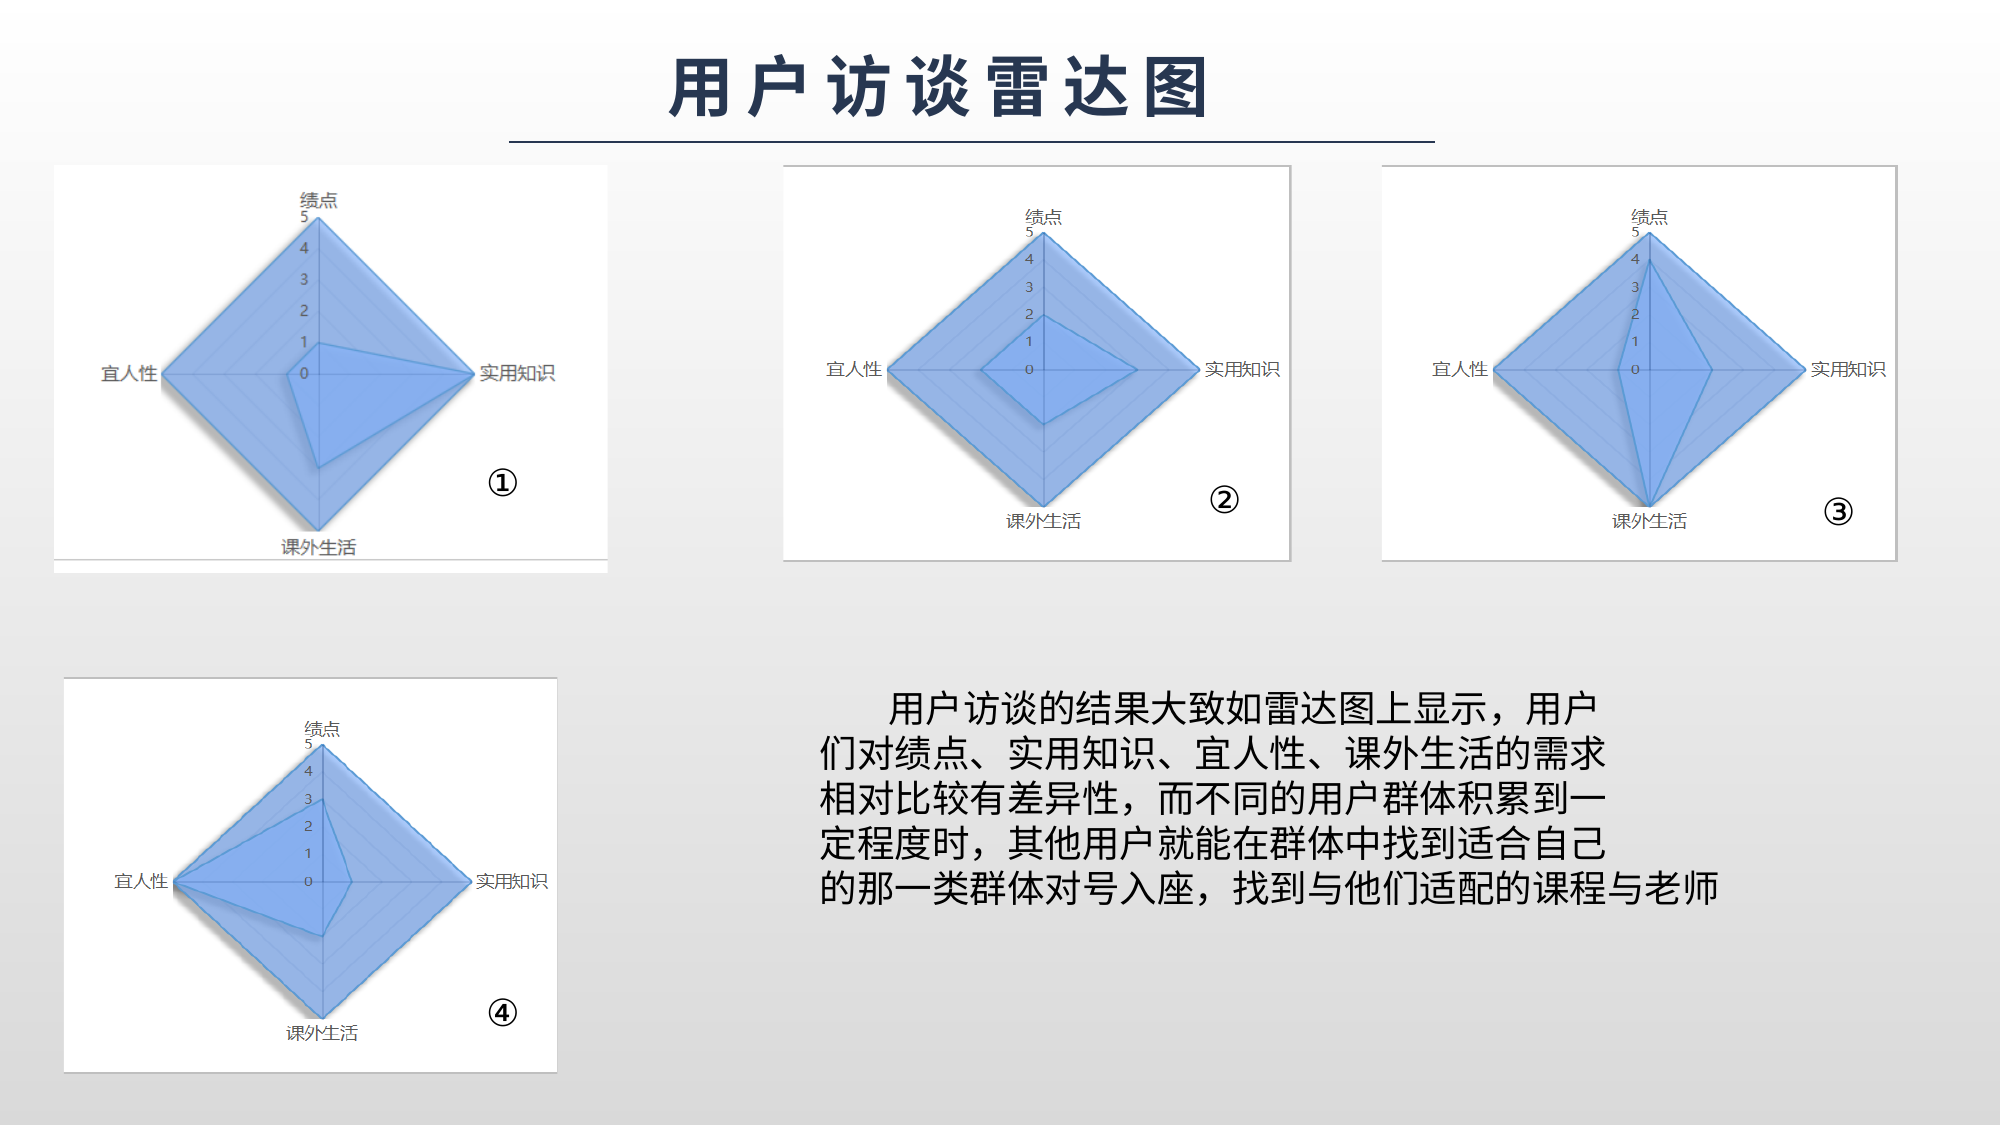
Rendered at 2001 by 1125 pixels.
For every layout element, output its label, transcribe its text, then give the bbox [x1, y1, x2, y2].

text_box 用户访谈的结果大致如雷达图上显示，用户 们对绩点、实用知识、宜人性、课外生活的需求 相对比较有差异性，而不同的用户群体积累到一 定程度时，其他用户就能在群体中找到适合自己 的那一类群体对号入座，找到与他们适配的课程与老师 [804, 677, 1819, 918]
picture [1381, 165, 1898, 573]
picture [54, 165, 608, 573]
picture [63, 677, 558, 1085]
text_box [508, 21, 1435, 143]
picture [783, 165, 1292, 573]
